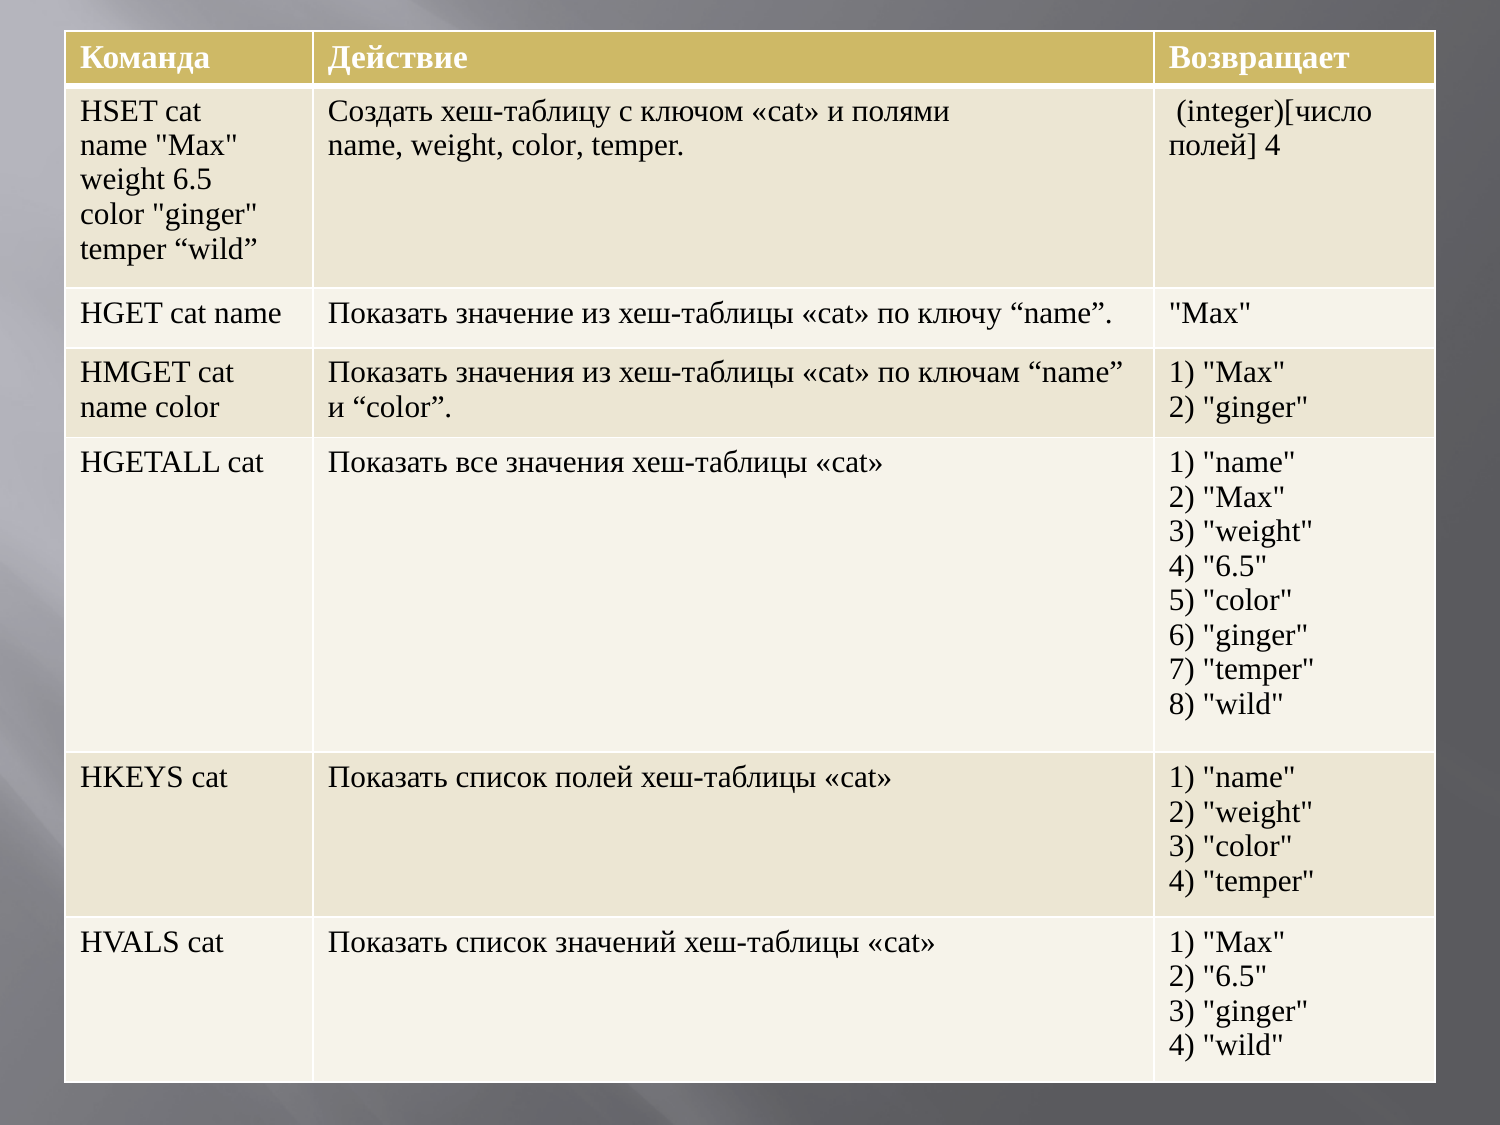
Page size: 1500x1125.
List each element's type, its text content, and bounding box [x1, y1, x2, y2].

table_cell Показать значения из хеш-таблицы «cat» по ключам “name” и “color”. [314, 349, 1153, 437]
table_cell 1) "Max" 2) "6.5" 3) "ginger" 4) "wild" [1155, 918, 1434, 1081]
table_cell "Max" [1155, 289, 1434, 347]
table_cell HSET cat name "Max" weight 6.5 color "ginger" temper “wild” [66, 89, 312, 287]
table_cell HKEYS cat [66, 753, 312, 916]
table_cell HGET cat name [66, 289, 312, 347]
table_cell Показать значение из хеш-таблицы «cat» по ключу “name”. [314, 289, 1153, 347]
table_header Команда [66, 32, 312, 83]
table_header Действие [314, 32, 1153, 83]
table_cell (integer)[число полей] 4 [1155, 89, 1434, 287]
table_cell HGETALL cat [66, 438, 312, 751]
table_header Возвращает [1155, 32, 1434, 83]
table_cell 1) "name" 2) "Max" 3) "weight" 4) "6.5" 5) "color" 6) "ginger" 7) "temper" 8) "wild" [1155, 438, 1434, 751]
table_cell Показать список полей хеш-таблицы «cat» [314, 753, 1153, 916]
table_cell Показать все значения хеш-таблицы «cat» [314, 438, 1153, 751]
table_cell 1) "Max" 2) "ginger" [1155, 349, 1434, 437]
table_cell Показать список значений хеш-таблицы «cat» [314, 918, 1153, 1081]
table_cell Создать хеш-таблицу с ключом «cat» и полями name, weight, color, temper. [314, 89, 1153, 287]
table_cell HVALS cat [66, 918, 312, 1081]
table_cell 1) "name" 2) "weight" 3) "color" 4) "temper" [1155, 753, 1434, 916]
table_cell HMGET cat name color [66, 349, 312, 437]
